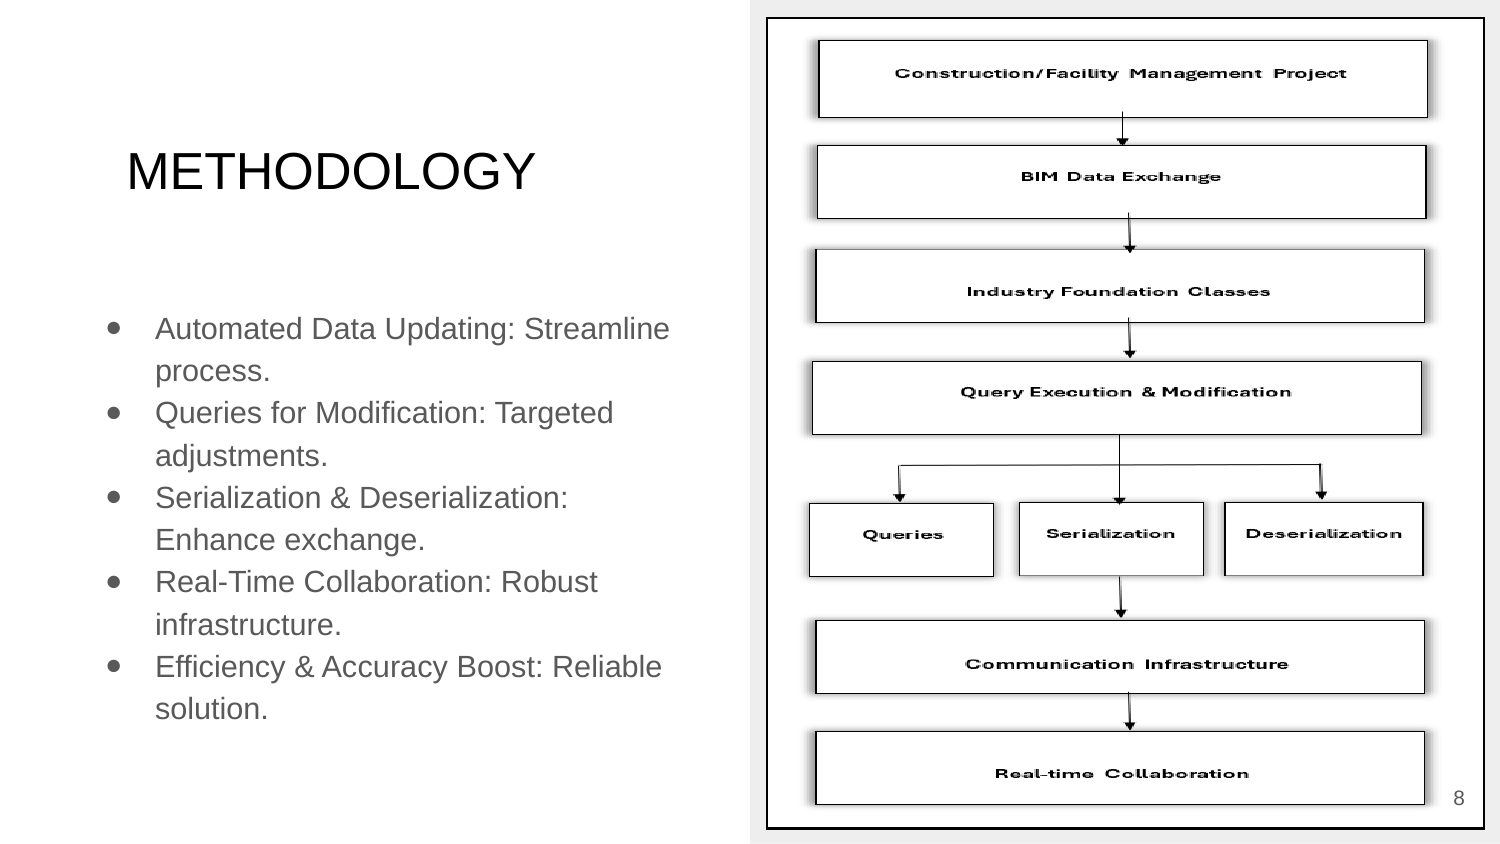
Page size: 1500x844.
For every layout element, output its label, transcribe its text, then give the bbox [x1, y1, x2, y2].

title METHODOLOGY [0, 58, 664, 215]
subtitle Automated Data Updating: Streamline process. Queries for Modification: Targeted adjustments. Serialization & Deserialization: Enhance exchange. Real-Time Collaboration: Robust infrastructure. Efficiency & Accuracy Boost: Reliable solution. [69, 288, 707, 744]
picture [767, 18, 1484, 828]
